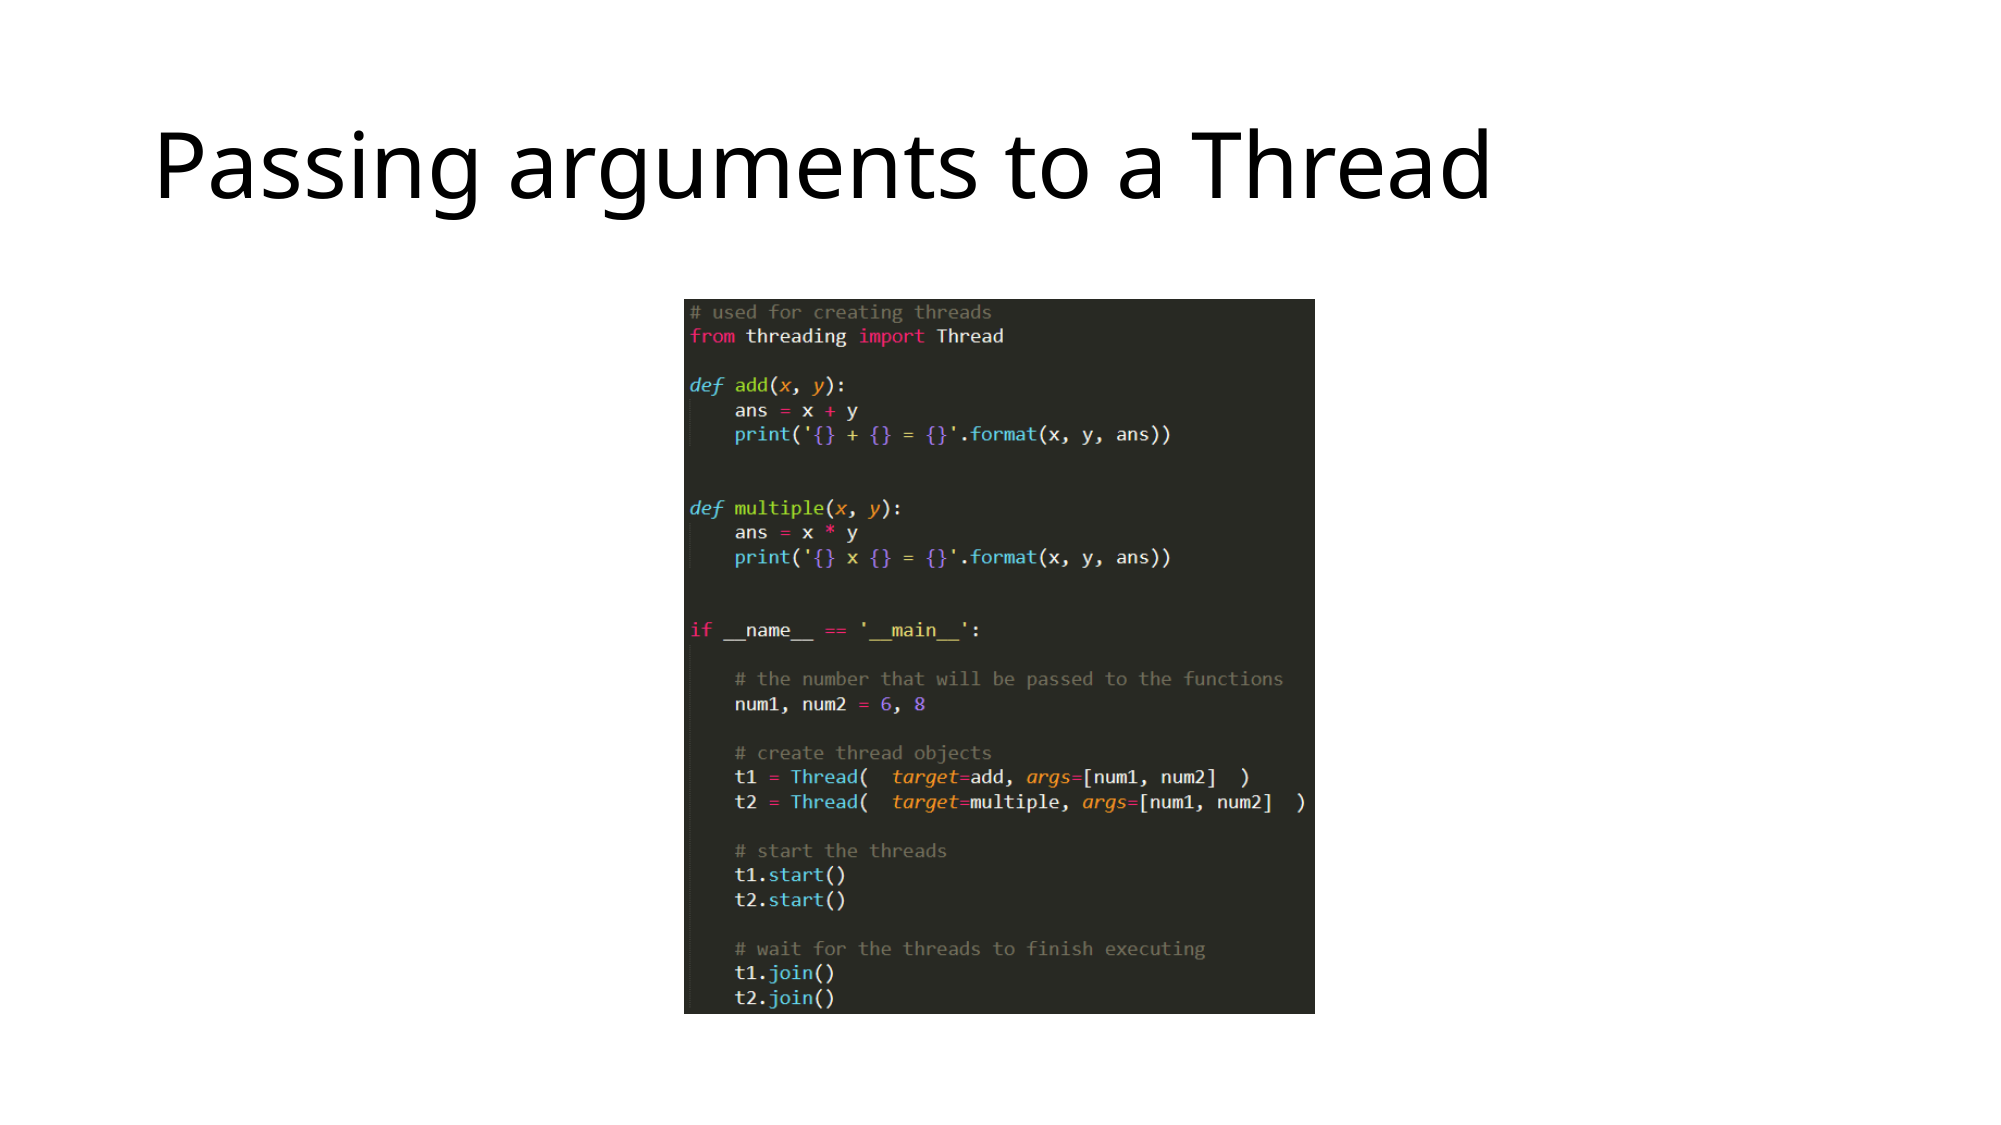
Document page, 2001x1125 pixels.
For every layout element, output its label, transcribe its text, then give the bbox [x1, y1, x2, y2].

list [684, 299, 1315, 1014]
title Passing arguments to a Thread [137, 59, 1863, 278]
